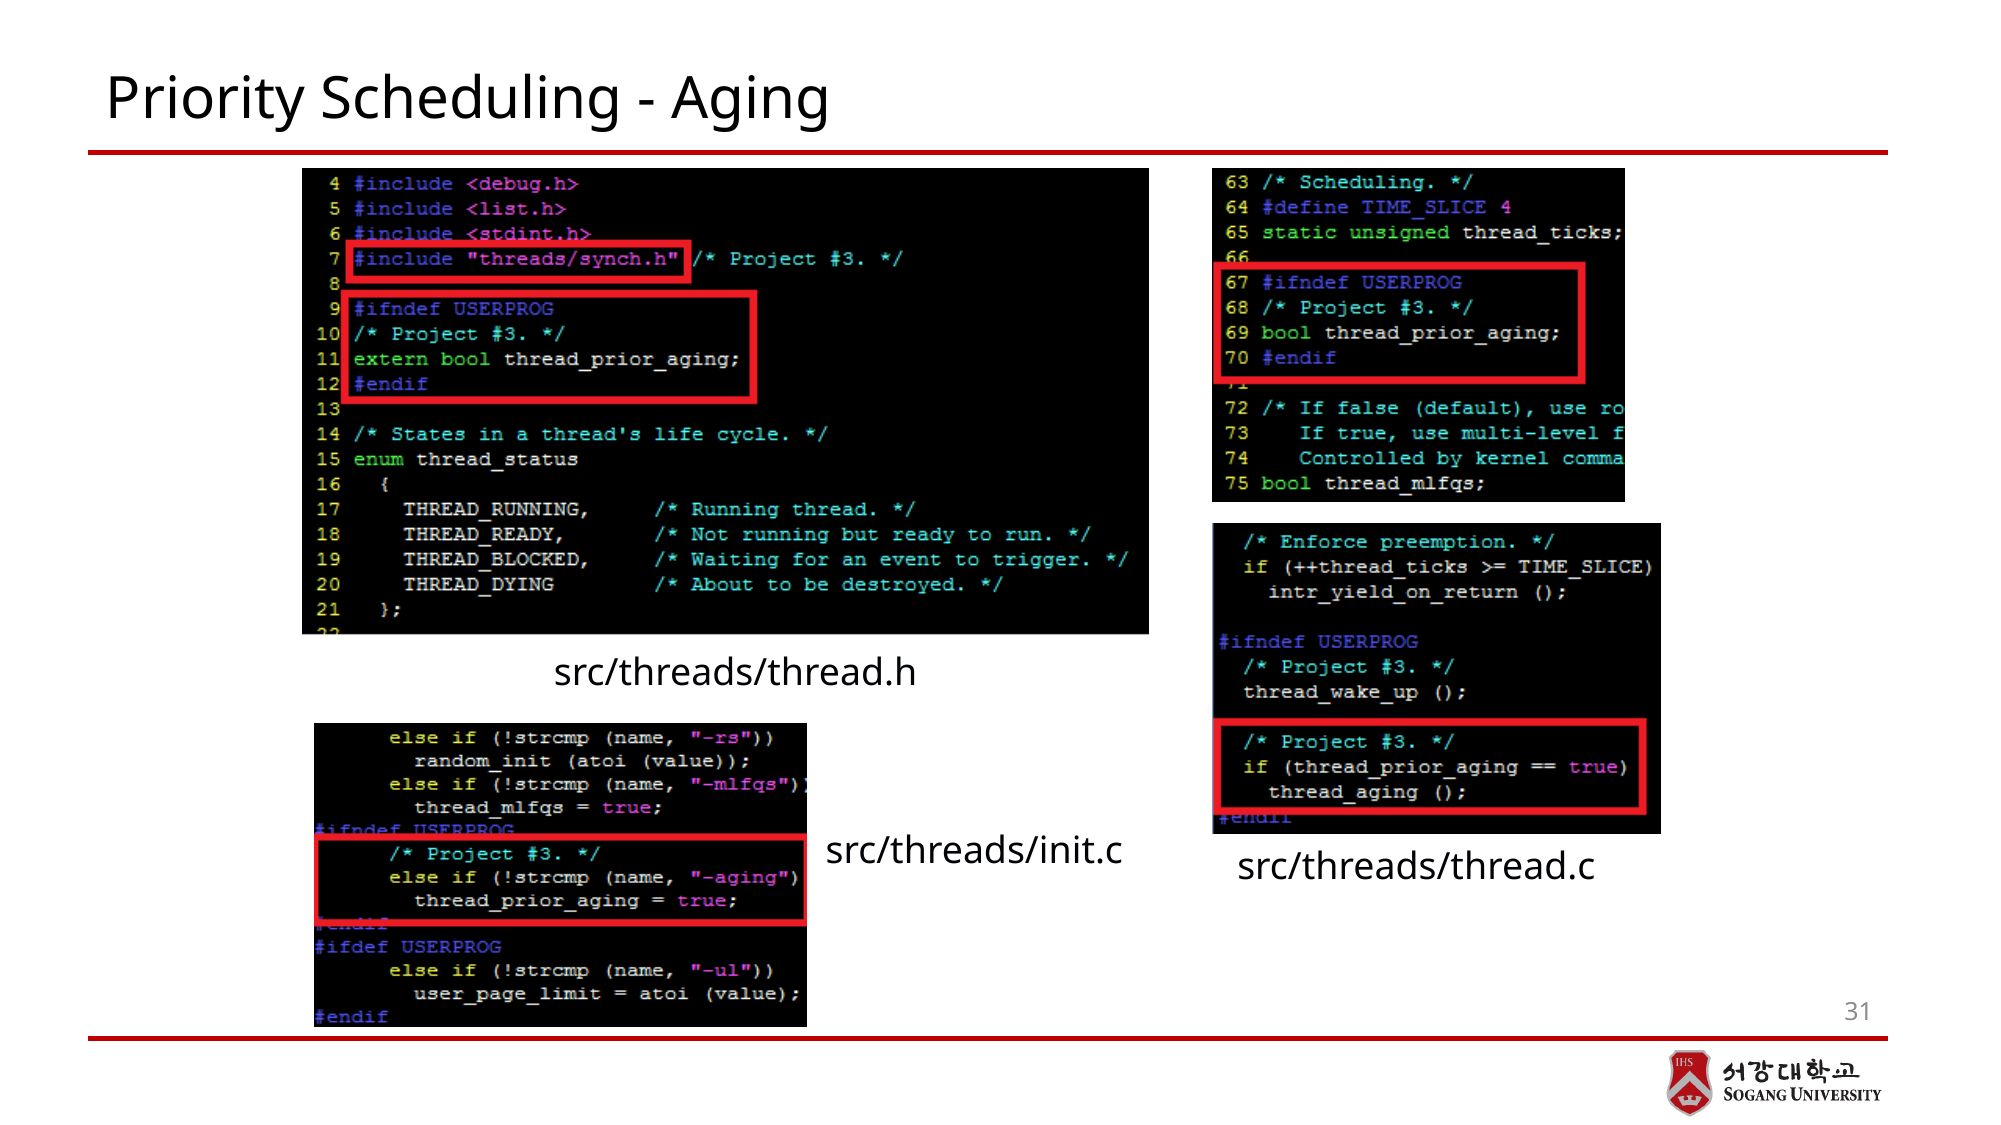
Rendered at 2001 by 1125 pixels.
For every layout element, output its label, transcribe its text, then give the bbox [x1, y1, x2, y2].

text_box src/threads/thread.h [539, 647, 1095, 701]
title Priority Scheduling - Aging [91, 61, 1817, 141]
text_box src/threads/thread.c [1222, 834, 1707, 894]
picture [302, 168, 1149, 647]
slide_number 31 [1814, 982, 1888, 1043]
picture [1212, 168, 1625, 502]
text_box src/threads/init.c [810, 818, 1149, 879]
picture [314, 723, 807, 1027]
picture [1659, 1049, 1888, 1117]
picture [1212, 523, 1661, 835]
